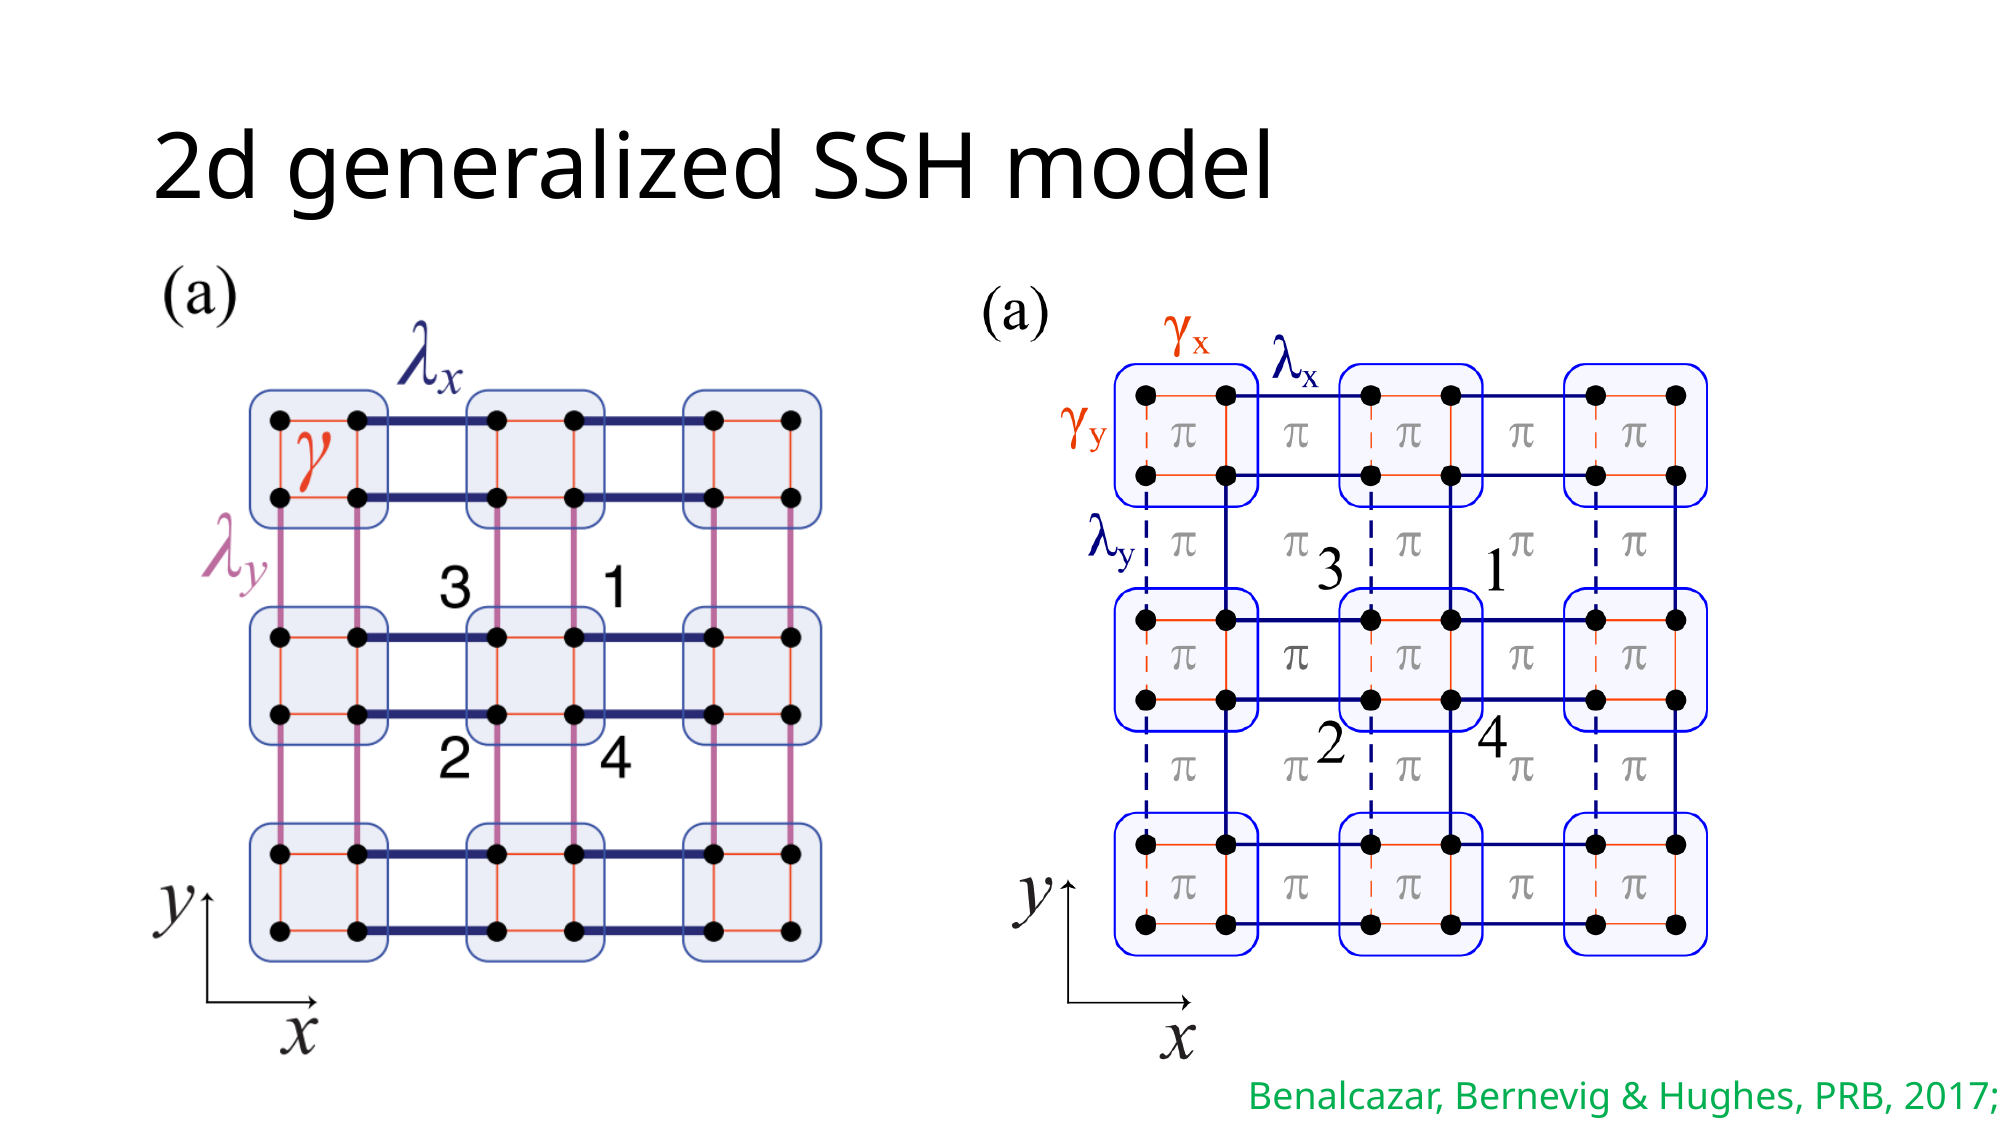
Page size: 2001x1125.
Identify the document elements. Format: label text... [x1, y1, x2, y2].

picture [140, 254, 834, 1066]
title 2d generalized SSH model [137, 59, 1863, 278]
picture [972, 277, 1724, 1066]
text_box Benalcazar, Bernevig & Hughes, PRB, 2017; [1233, 1064, 2000, 1125]
